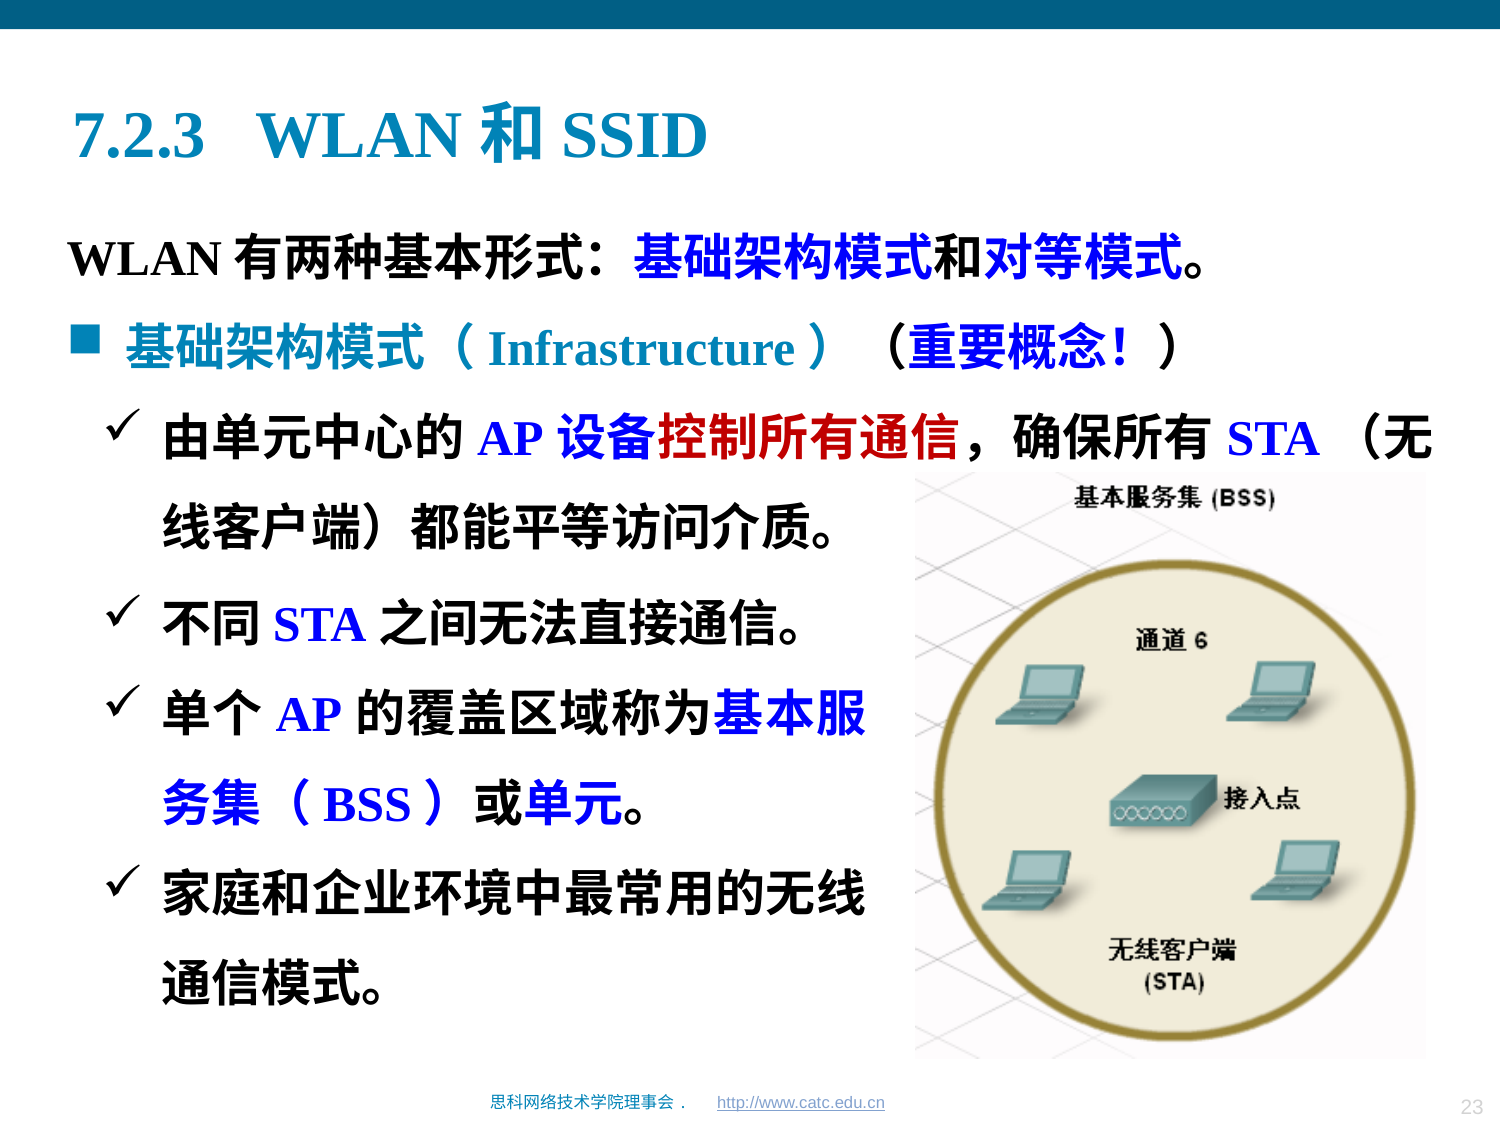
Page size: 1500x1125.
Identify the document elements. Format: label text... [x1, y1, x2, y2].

picture [546, 1102, 556, 1109]
picture [608, 1095, 621, 1109]
text_box 不同STA之间无法直接通信。 单个AP的覆盖区域称为基本服务集（BSS）或单元。 家庭和企业环境中最常用的无线通信模式。 [53, 555, 880, 1016]
list WLAN有两种基本形式：基础架构模式和对等模式。 基础架构模式（Infrastructure）（重要概念！） 由单元中心的AP设备控制所有通信，确保所有STA（无线客户端）都能平等访问介质。 [53, 188, 1447, 544]
picture [915, 472, 1426, 1059]
picture [642, 1101, 656, 1108]
picture [491, 1095, 497, 1102]
title 7.2.3 WLAN和SSID [59, 0, 1359, 178]
